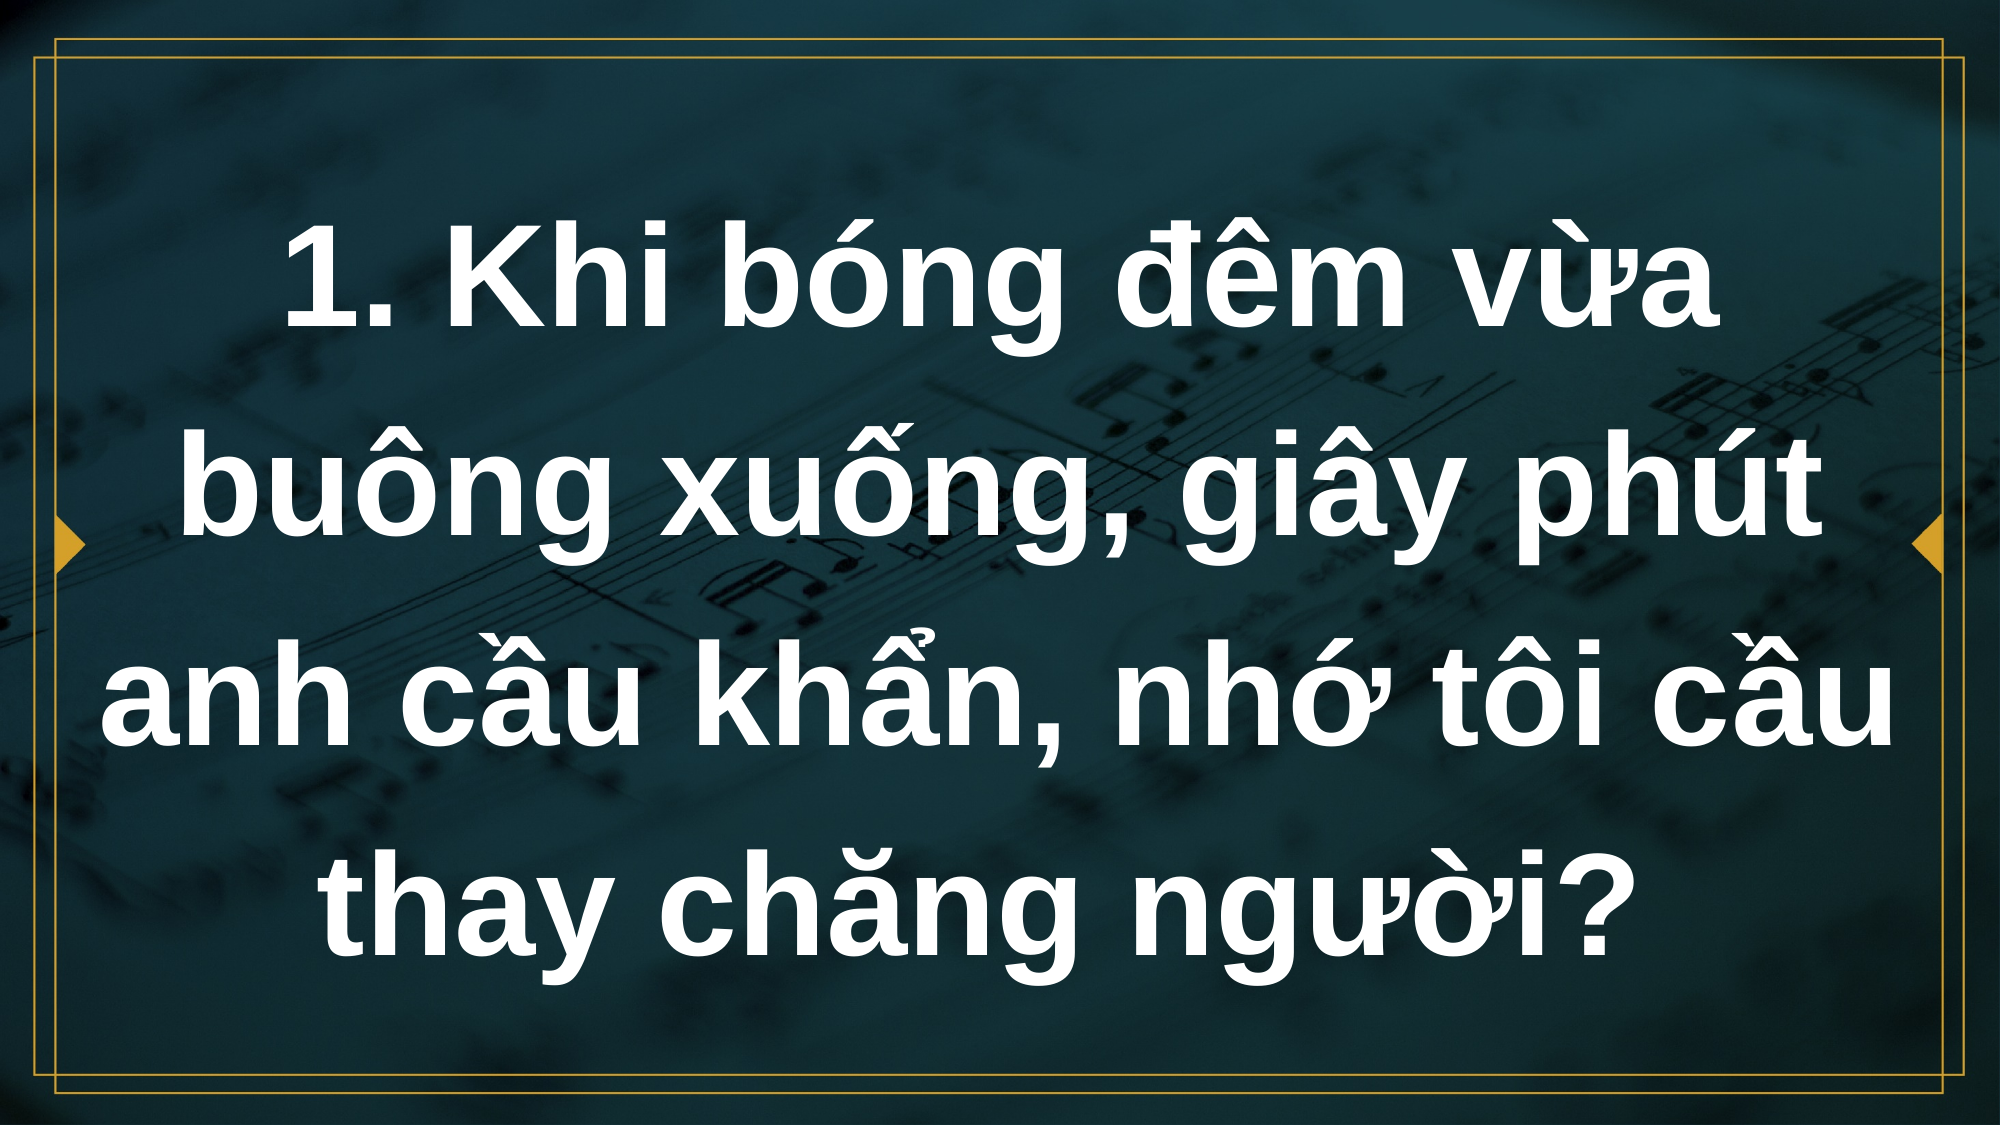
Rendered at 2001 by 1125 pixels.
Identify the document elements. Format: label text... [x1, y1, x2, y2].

title 1. Khi bóng đêm vừa buông xuống, giây phút anh cầu khẩn, nhớ tôi cầu thay chăng người? [55, 53, 1945, 1077]
picture [0, 0, 2000, 1125]
